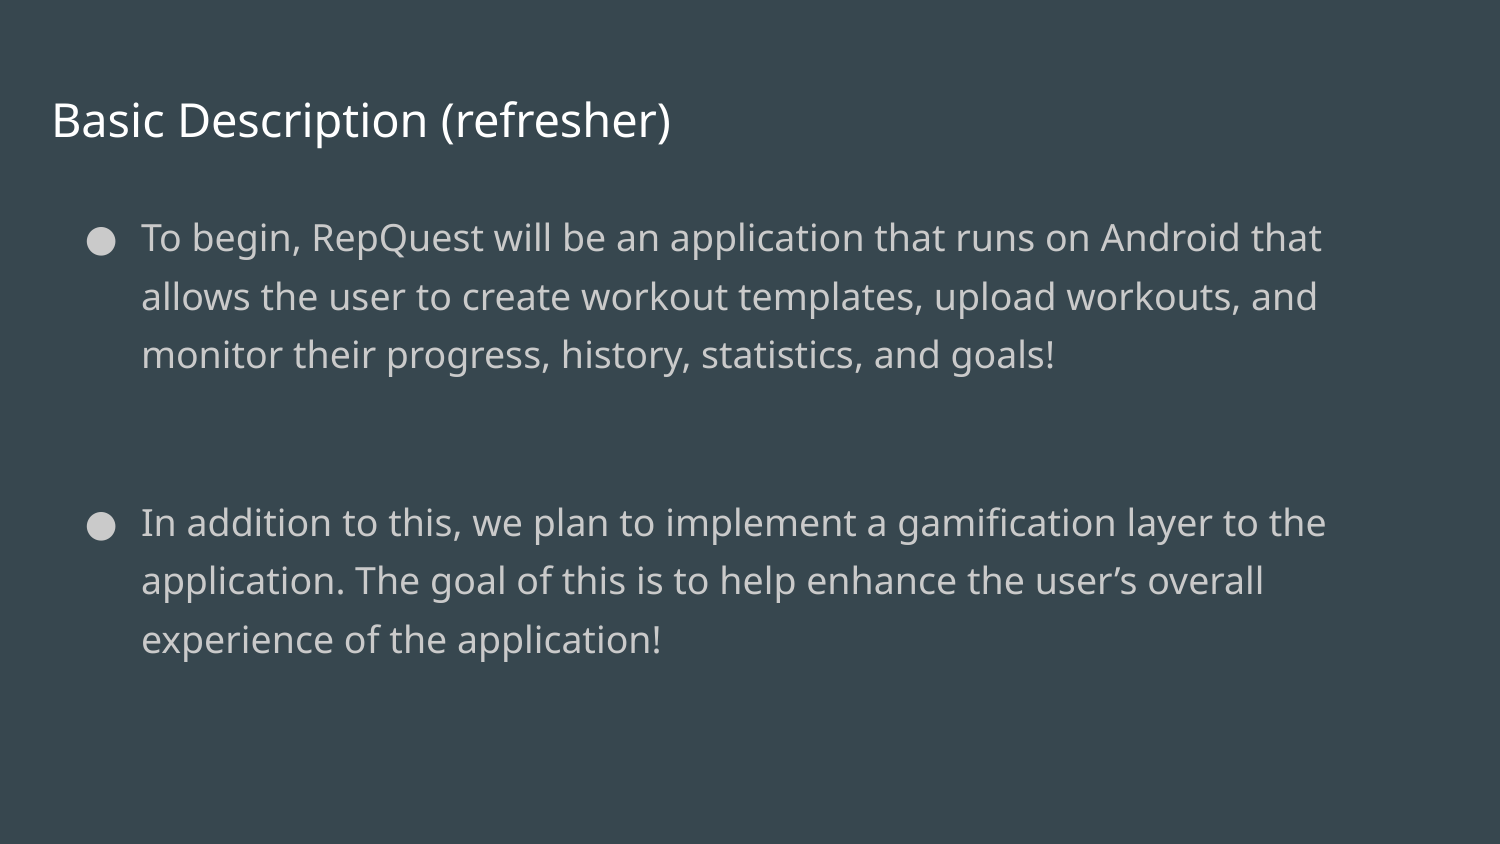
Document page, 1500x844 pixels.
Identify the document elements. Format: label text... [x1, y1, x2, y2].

list To begin, RepQuest will be an application that runs on Android that allows the user to create workout templates, upload workouts, and monitor their progress, history, statistics, and goals! In addition to this, we plan to implement a gamification layer to the application. The goal of this is to help enhance the user’s overall experience of the application! [51, 189, 1449, 750]
title Basic Description (refresher) [35, 72, 1434, 167]
